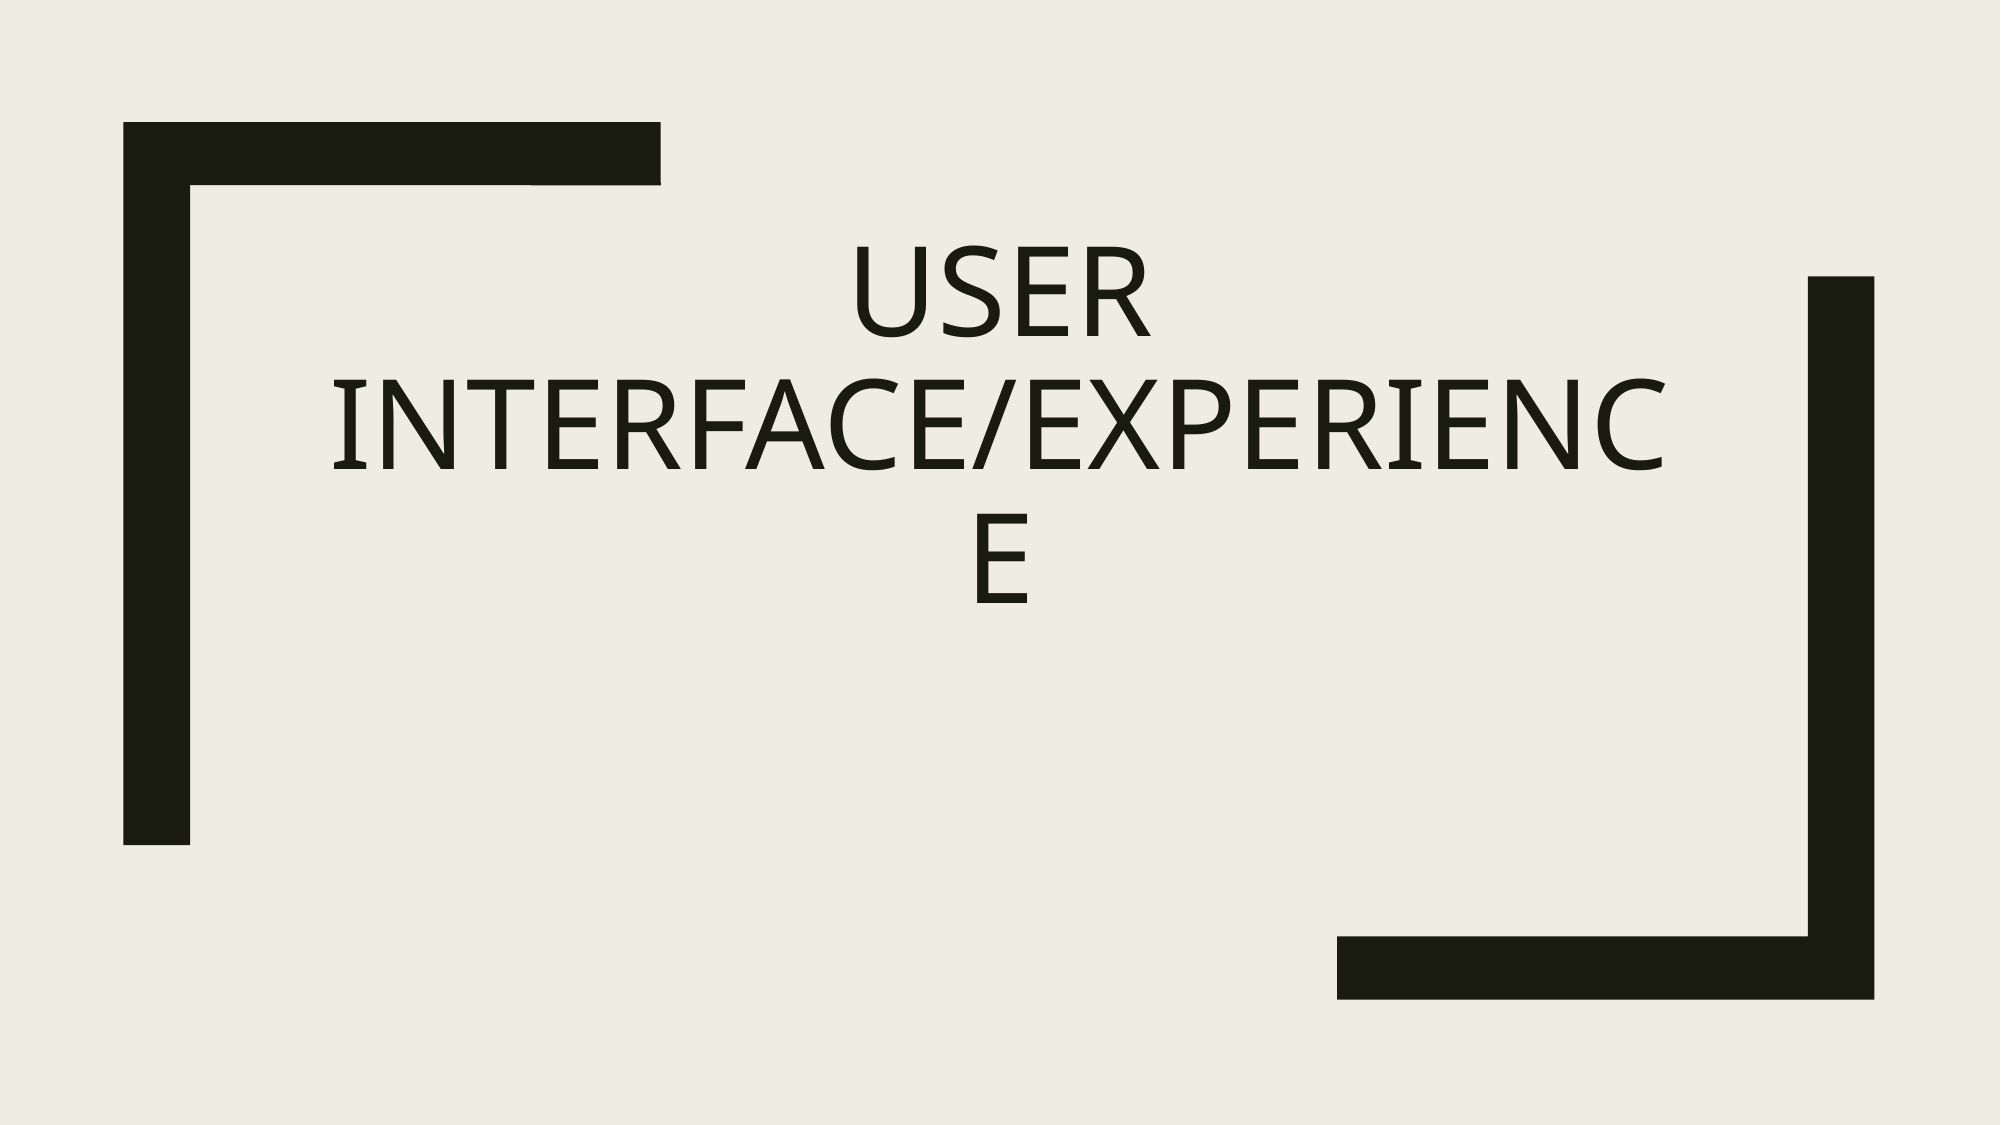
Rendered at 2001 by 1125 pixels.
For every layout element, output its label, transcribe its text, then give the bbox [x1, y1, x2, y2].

title User Interface/Experience [314, 293, 1686, 638]
